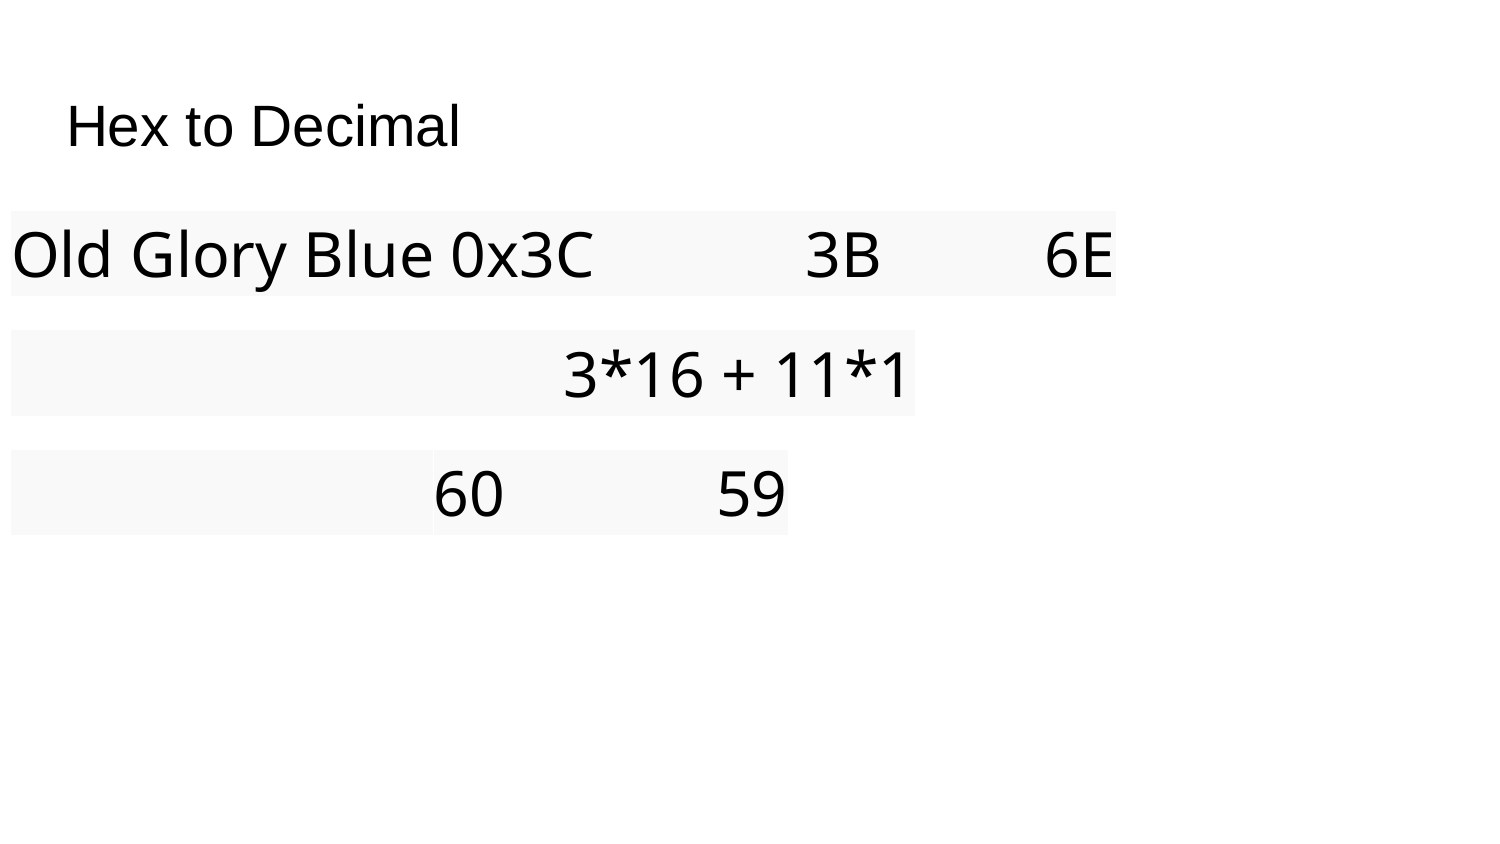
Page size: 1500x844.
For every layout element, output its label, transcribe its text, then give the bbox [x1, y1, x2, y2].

list Old Glory Blue 0x3C 3B 6E 3*16 + 11*1 60 59 [0, 189, 1361, 750]
title Hex to Decimal [51, 72, 1449, 167]
